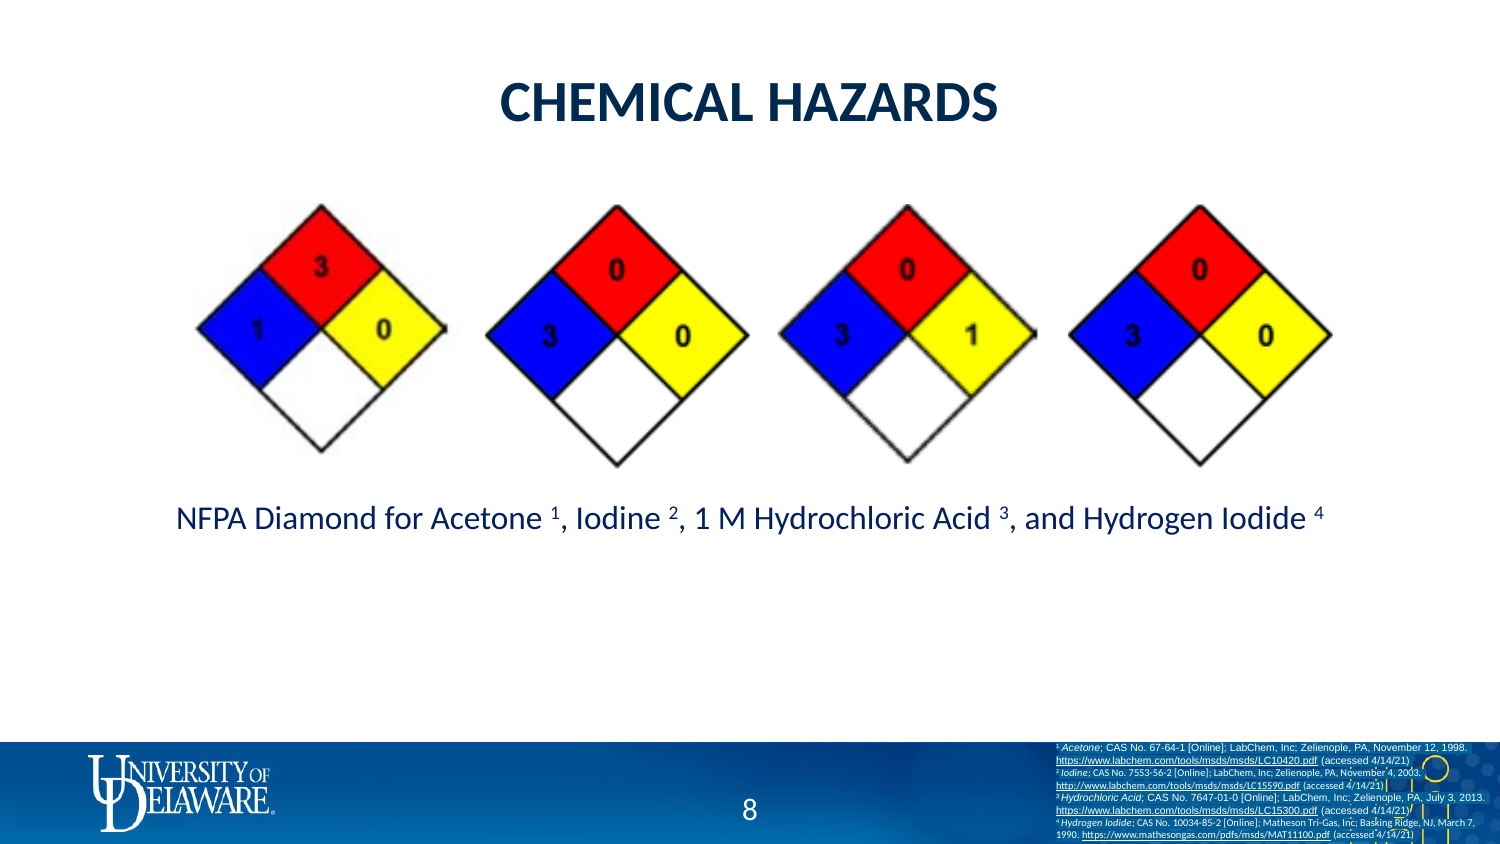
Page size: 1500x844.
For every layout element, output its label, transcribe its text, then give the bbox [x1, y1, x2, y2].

title CHEMICAL HAZARDS [75, 36, 1425, 159]
text_box 1 Acetone; CAS No. 67-64-1 [Online]; LabChem, Inc; Zelienople, PA, November 12, 1998. https://www.labchem.com/tools/msds/msds/LC10420.pdf (accessed 4/14/21) 2 Iodine; CAS No. 7553-56-2 [Online]; LabChem, Inc; Zelienople, PA, November 4, 2003. http://www.labchem.com/tools/msds/msds/LC15590.pdf (accessed 4/14/21) 3 Hydrochloric Acid; CAS No. 7647-01-0 [Online]; LabChem, Inc; Zelienople, PA, July 3, 2013. https://www.labchem.com/tools/msds/msds/LC15300.pdf (accessed 4/14/21) 4 Hydrogen Iodide; CAS No. 10034-85-2 [Online]; Matheson Tri-Gas, Inc; Basking Ridge, NJ, March 7, 1990. https://www.mathesongas.com/pdfs/msds/MAT11100.pdf (accessed 4/14/21) [1041, 734, 1500, 844]
slide_number 7 [575, 782, 925, 828]
text_box NFPA Diamond for Acetone 1, Iodine 2, 1 M Hydrochloric Acid 3, and Hydrogen Iodide 4 [130, 488, 1370, 544]
picture [0, 0, 1500, 844]
